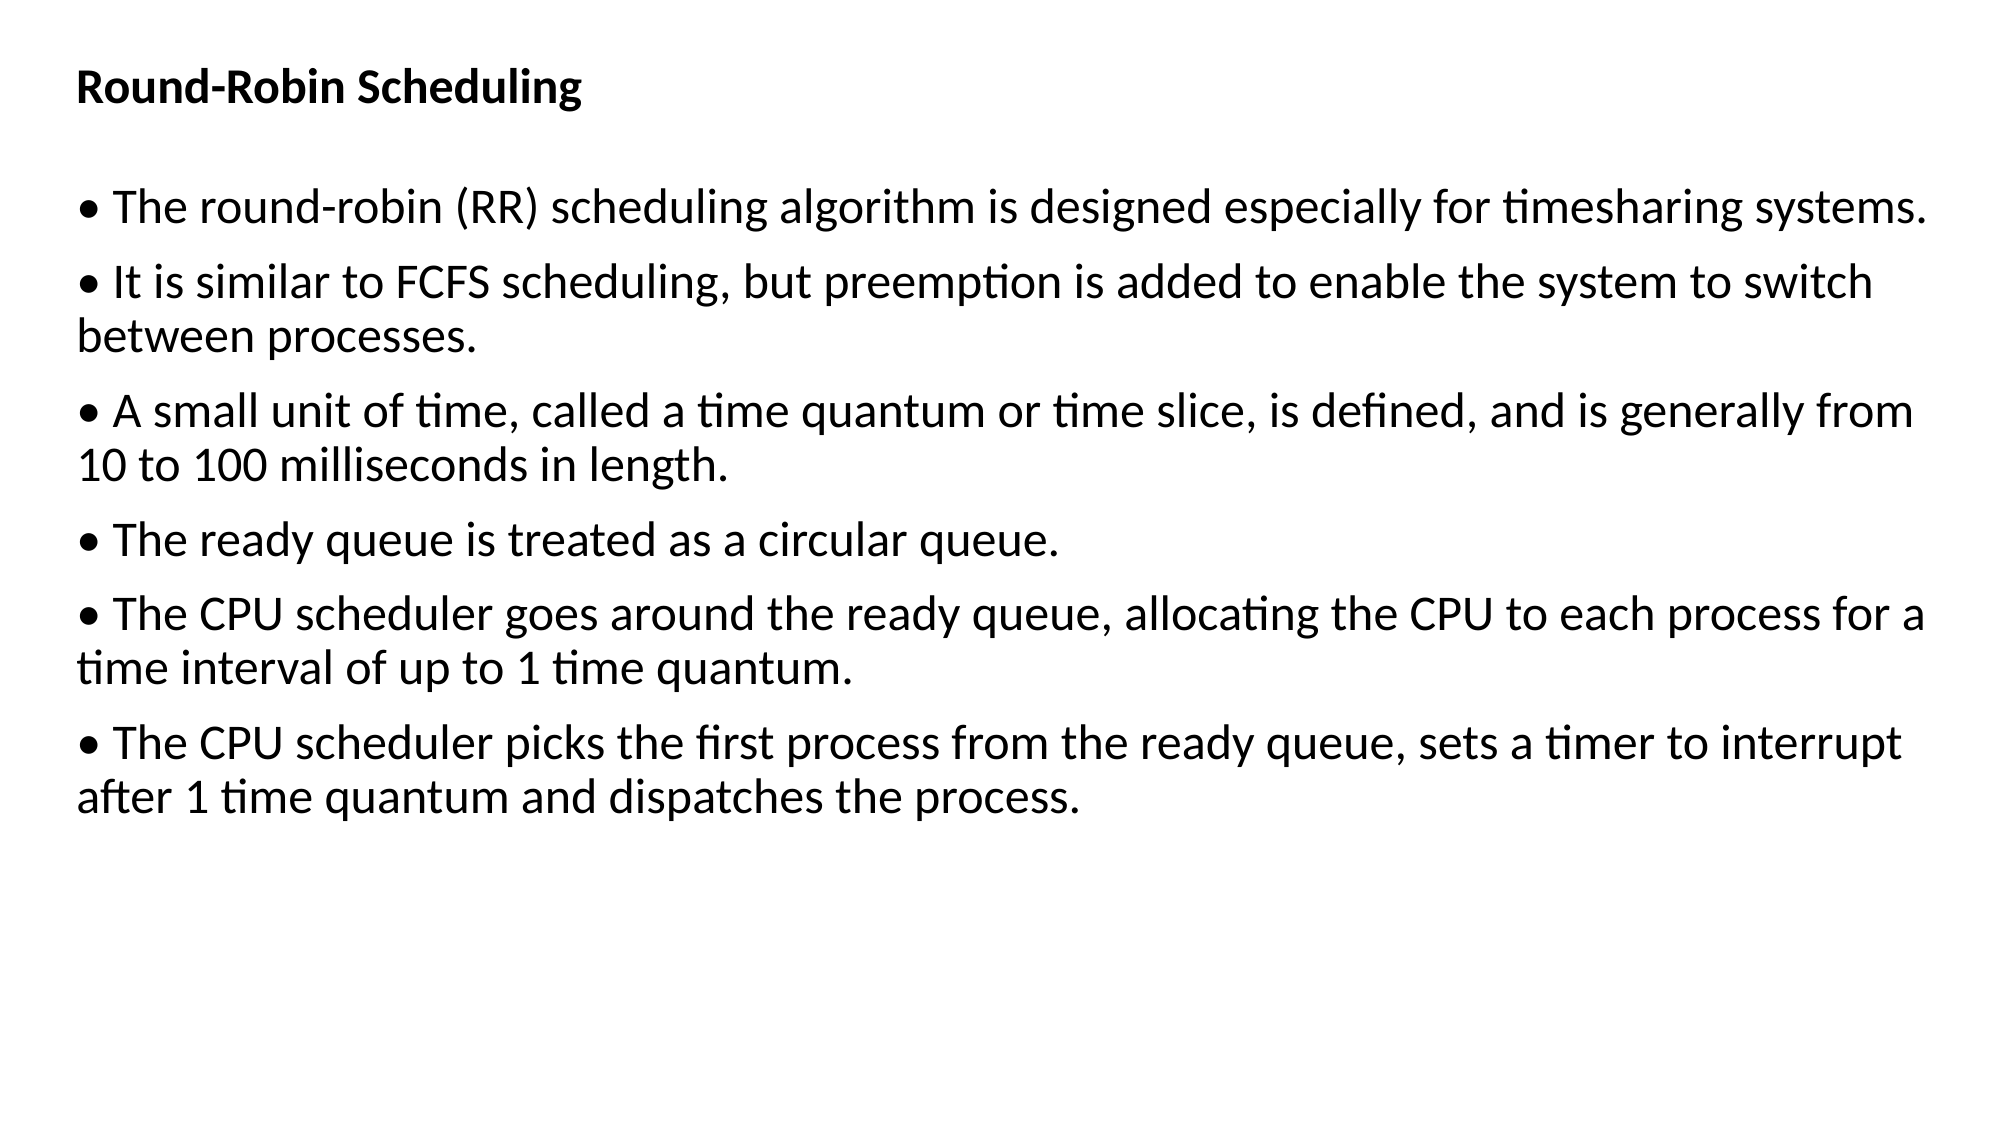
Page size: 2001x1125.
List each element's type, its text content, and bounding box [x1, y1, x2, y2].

text_box Round-Robin Scheduling [61, 45, 1000, 121]
subtitle • The round-robin (RR) scheduling algorithm is designed especially for timesharing systems. • It is similar to FCFS scheduling, but preemption is added to enable the system to switch between processes. • A small unit of time, called a time quantum or time slice, is defined, and is generally from 10 to 100 milliseconds in length. • The ready queue is treated as a circular queue. • The CPU scheduler goes around the ready queue, allocating the CPU to each process for a time interval of up to 1 time quantum. • The CPU scheduler picks the first process from the ready queue, sets a timer to interrupt after 1 time quantum and dispatches the process. [61, 172, 1962, 918]
